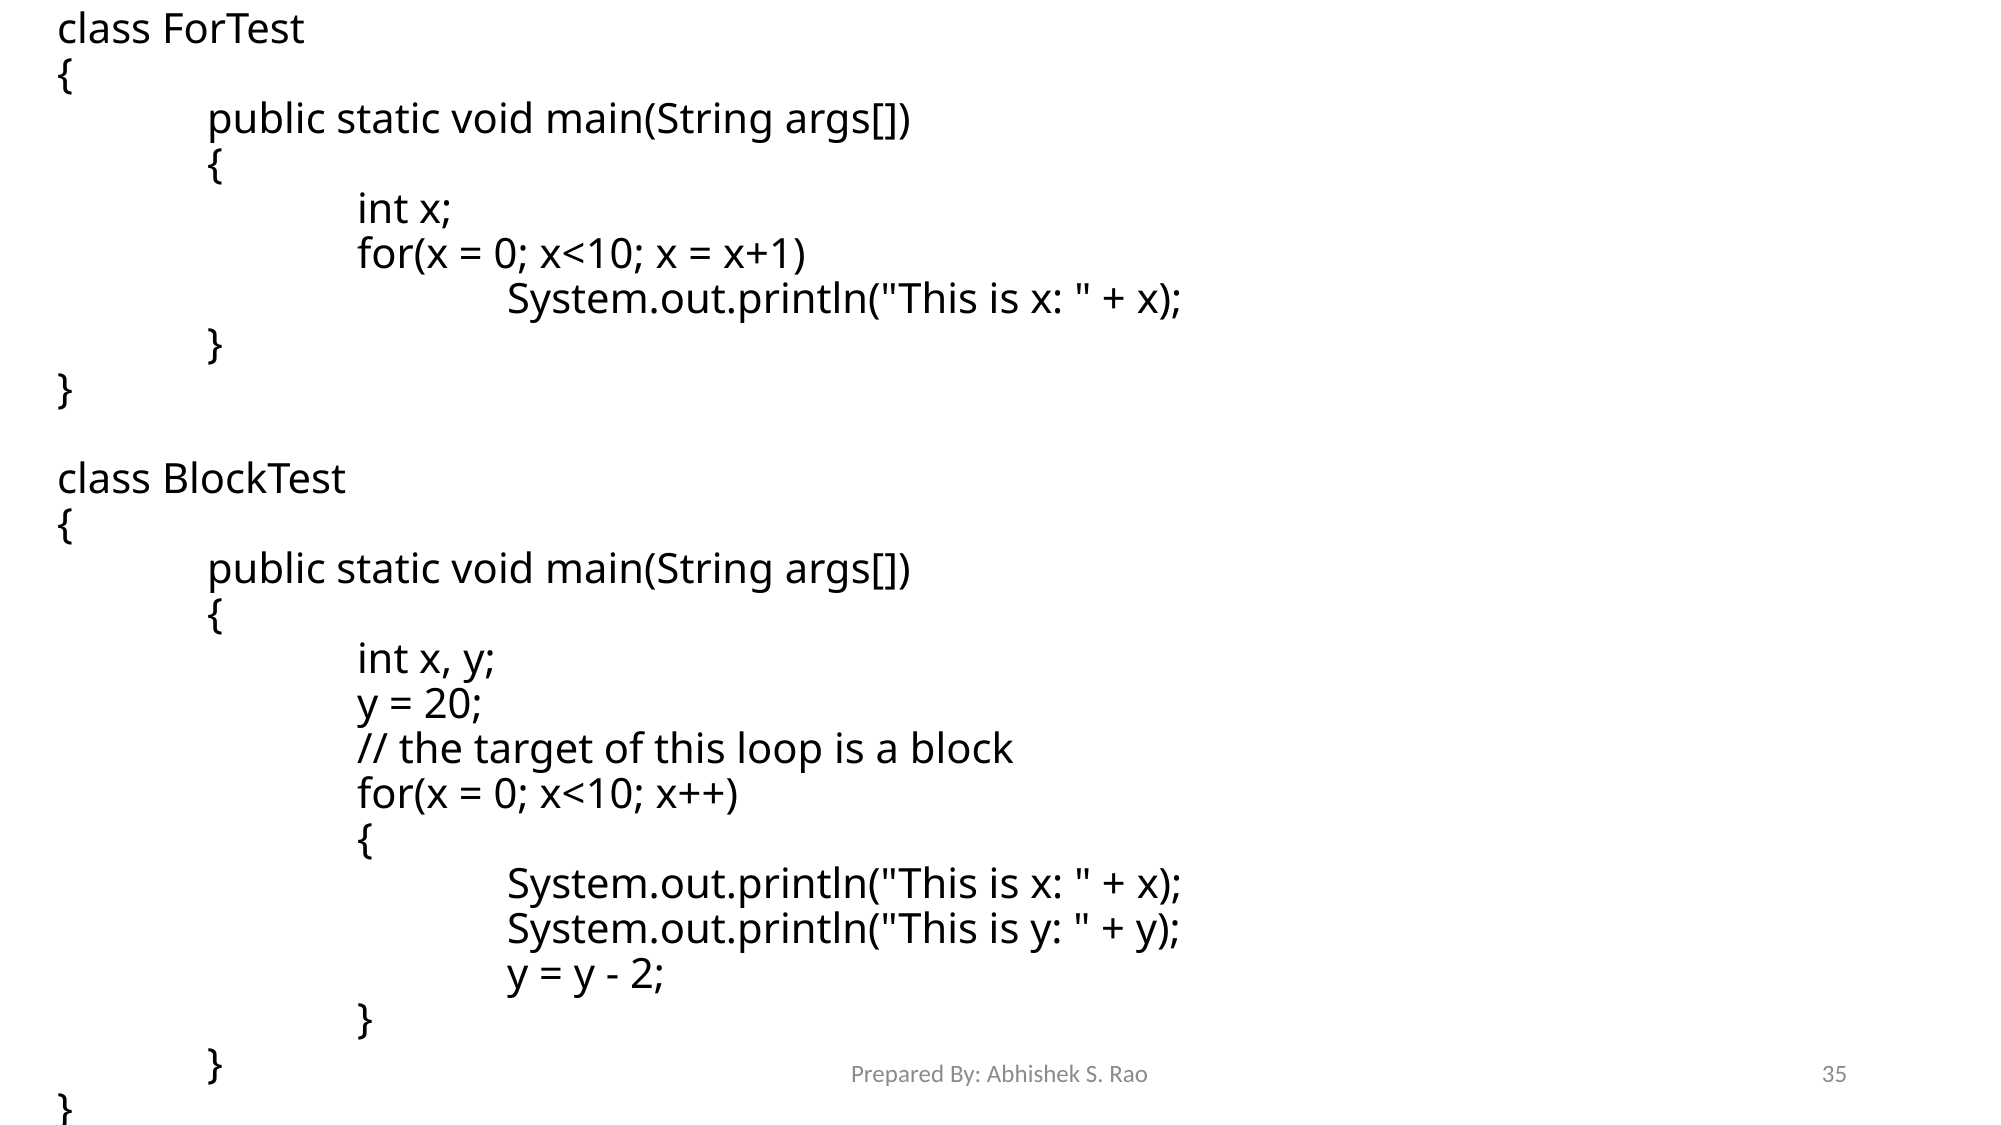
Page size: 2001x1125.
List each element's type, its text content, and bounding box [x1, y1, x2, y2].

slide_number 35 [1412, 1042, 1863, 1103]
footer Prepared By: Abhishek S. Rao [662, 1042, 1338, 1103]
list class ForTest { public static void main(String args[]) { int x; for(x = 0; x<10; x = x+1) System.out.println("This is x: " + x); } } class BlockTest { public static void main(String args[]) { int x, y; y = 20; // the target of this loop is a block for(x = 0; x<10; x++) { System.out.println("This is x: " + x); System.out.println("This is y: " + y); y = y - 2; } } } [42, 0, 1964, 1086]
